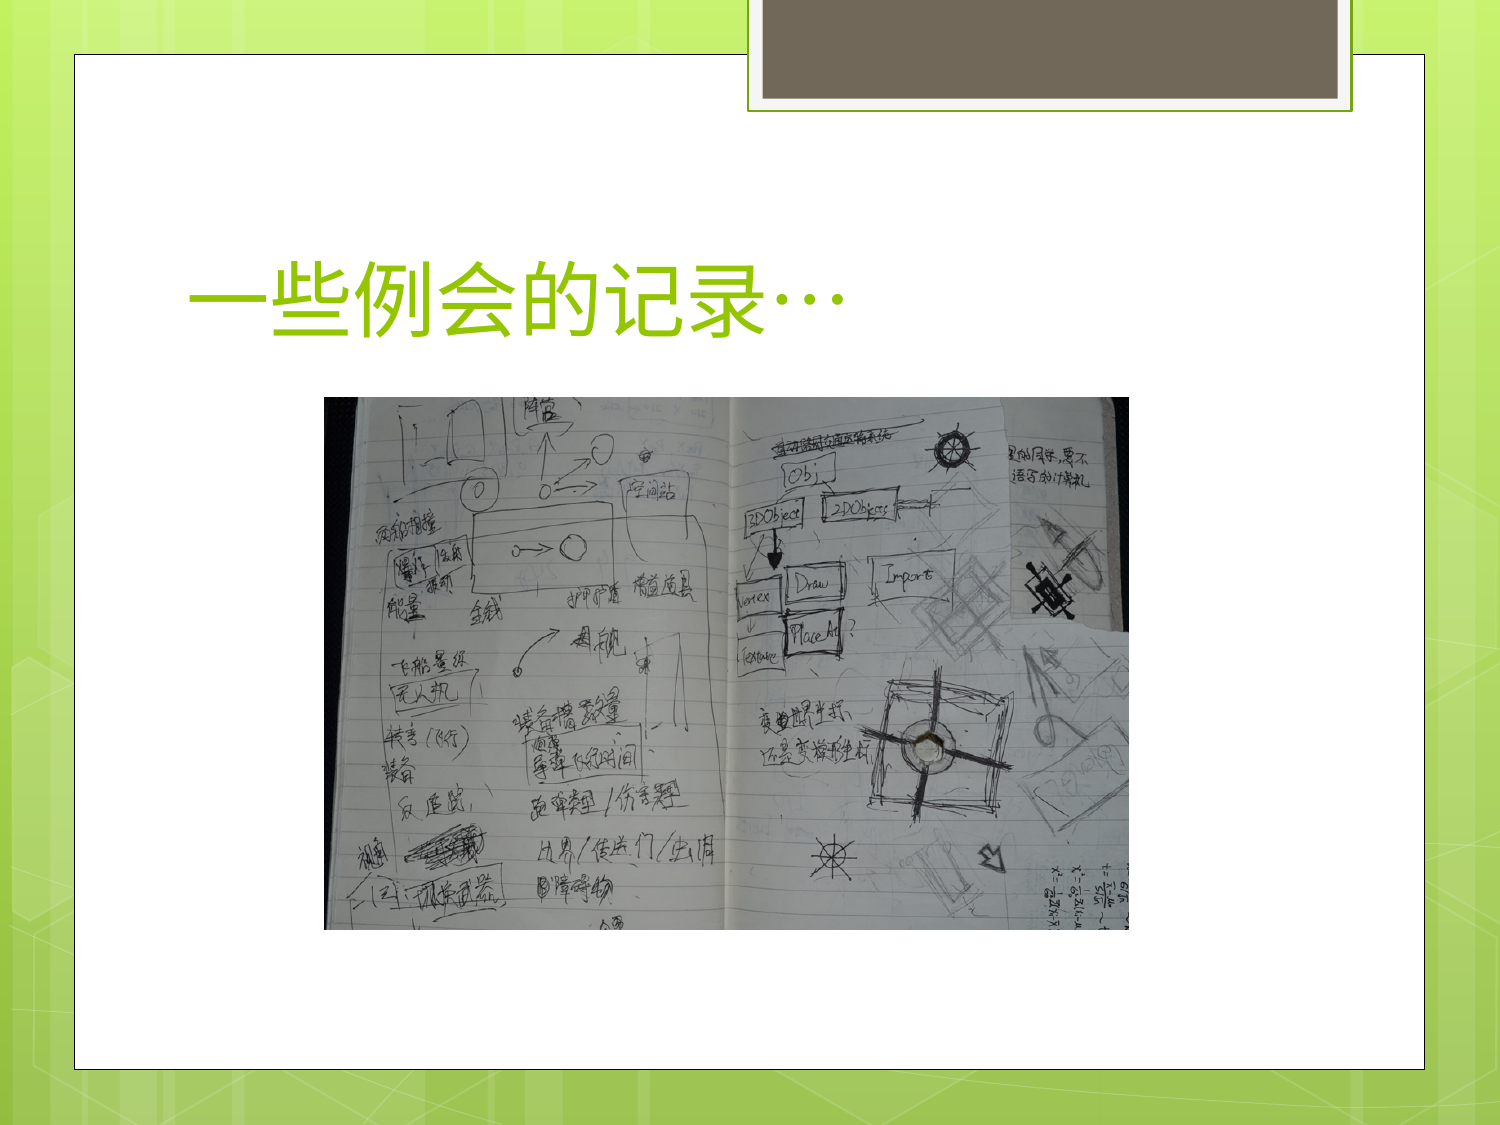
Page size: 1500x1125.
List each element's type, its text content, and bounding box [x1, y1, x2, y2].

picture [324, 396, 1129, 930]
title 一些例会的记录… [171, 168, 1324, 357]
